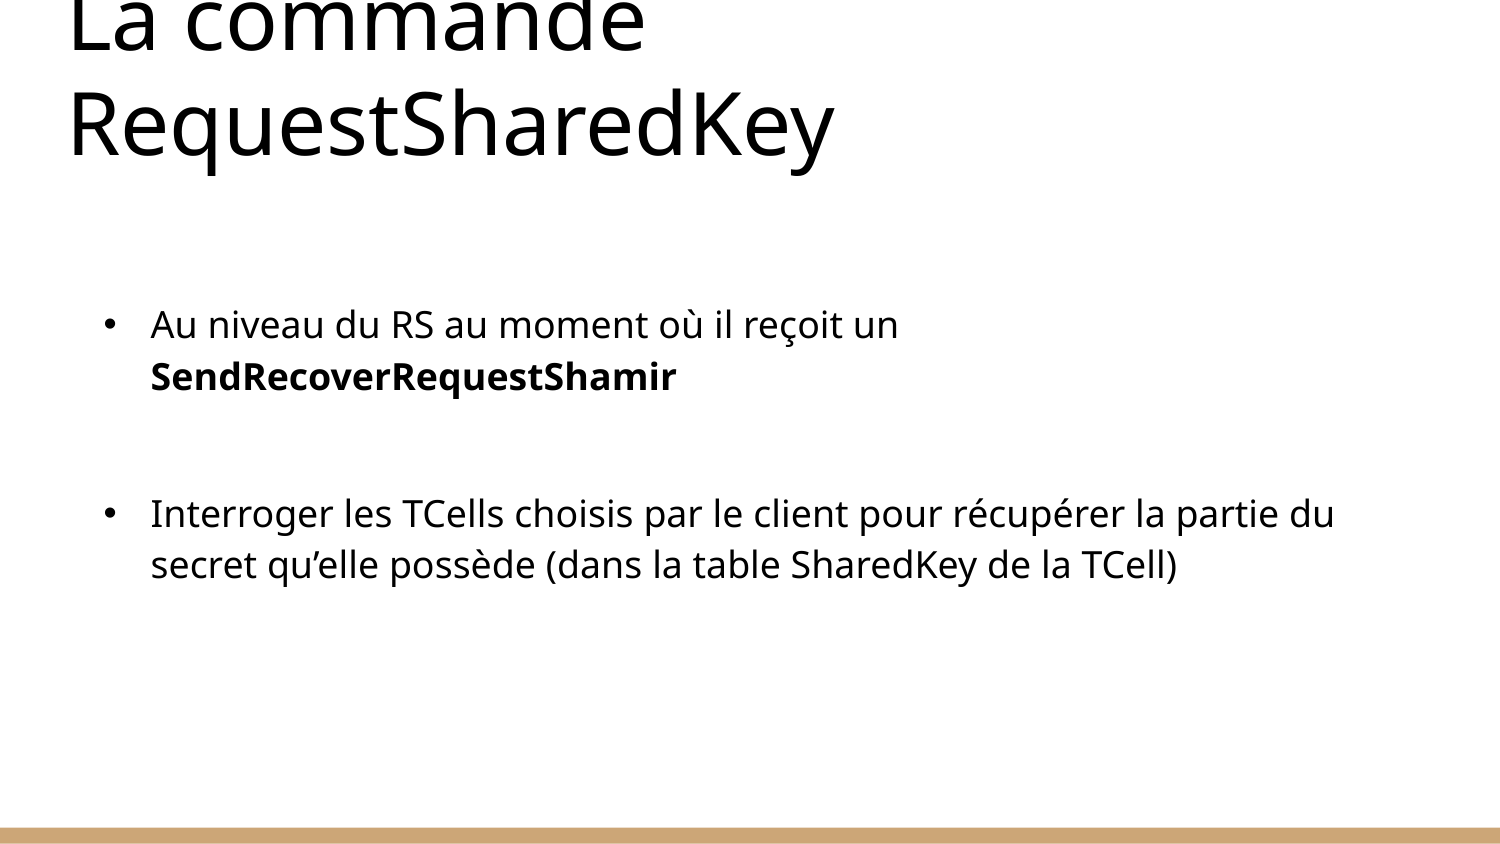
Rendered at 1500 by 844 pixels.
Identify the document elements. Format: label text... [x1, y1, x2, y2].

list Au niveau du RS au moment où il reçoit un SendRecoverRequestShamir Interroger les TCells choisis par le client pour récupérer la partie du secret qu’elle possède (dans la table SharedKey de la TCell) [51, 200, 1449, 752]
title La commande RequestSharedKey [51, 51, 1449, 189]
